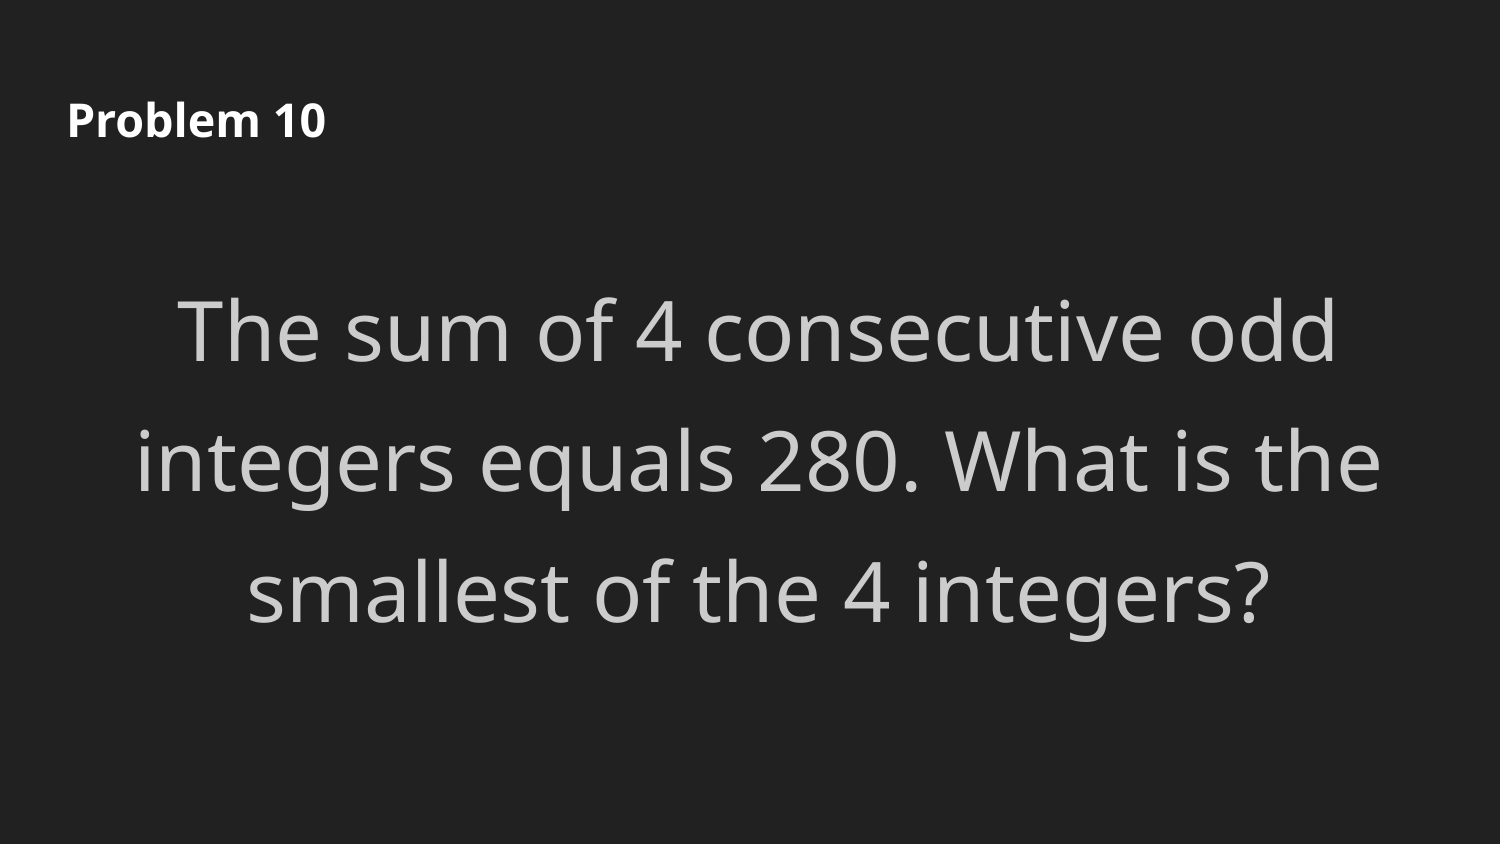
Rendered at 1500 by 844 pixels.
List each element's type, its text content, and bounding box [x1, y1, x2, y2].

title Problem 10 [51, 72, 1449, 167]
list The sum of 4 consecutive odd integers equals 280. What is the smallest of the 4 integers? [51, 189, 1468, 714]
